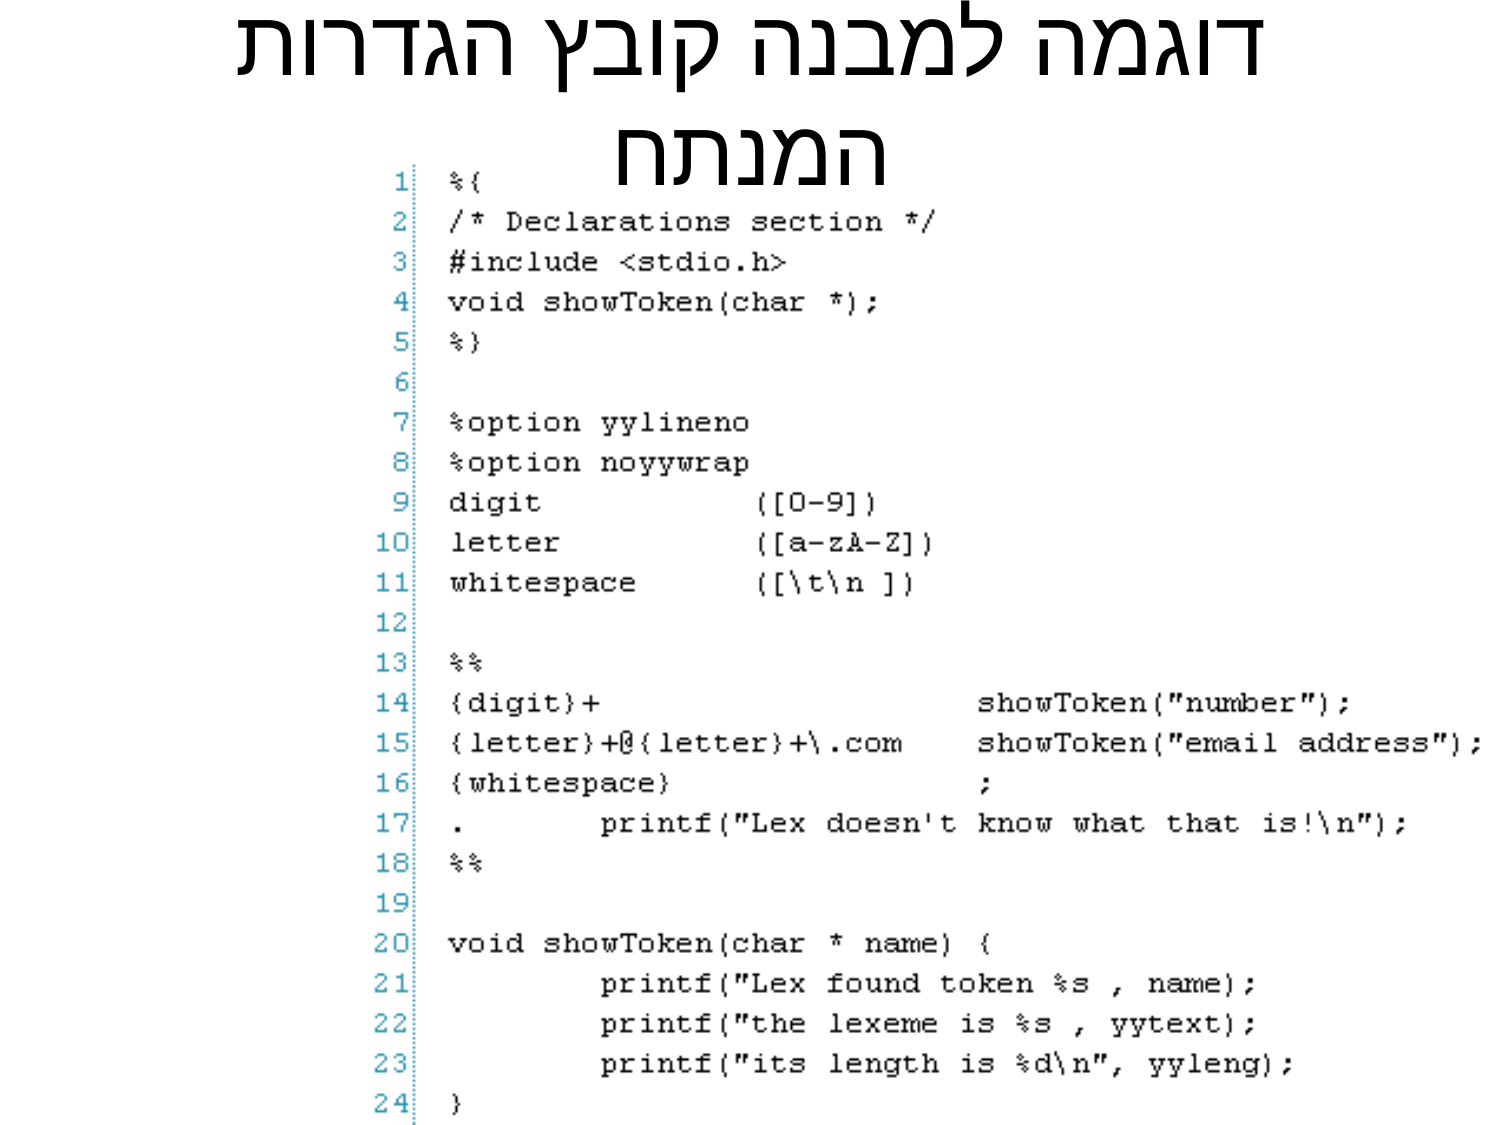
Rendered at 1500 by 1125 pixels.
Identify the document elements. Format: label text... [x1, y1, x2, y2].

title דוגמה למבנה קובץ הגדרות המנתח [76, 0, 1428, 188]
picture [371, 163, 1495, 1125]
